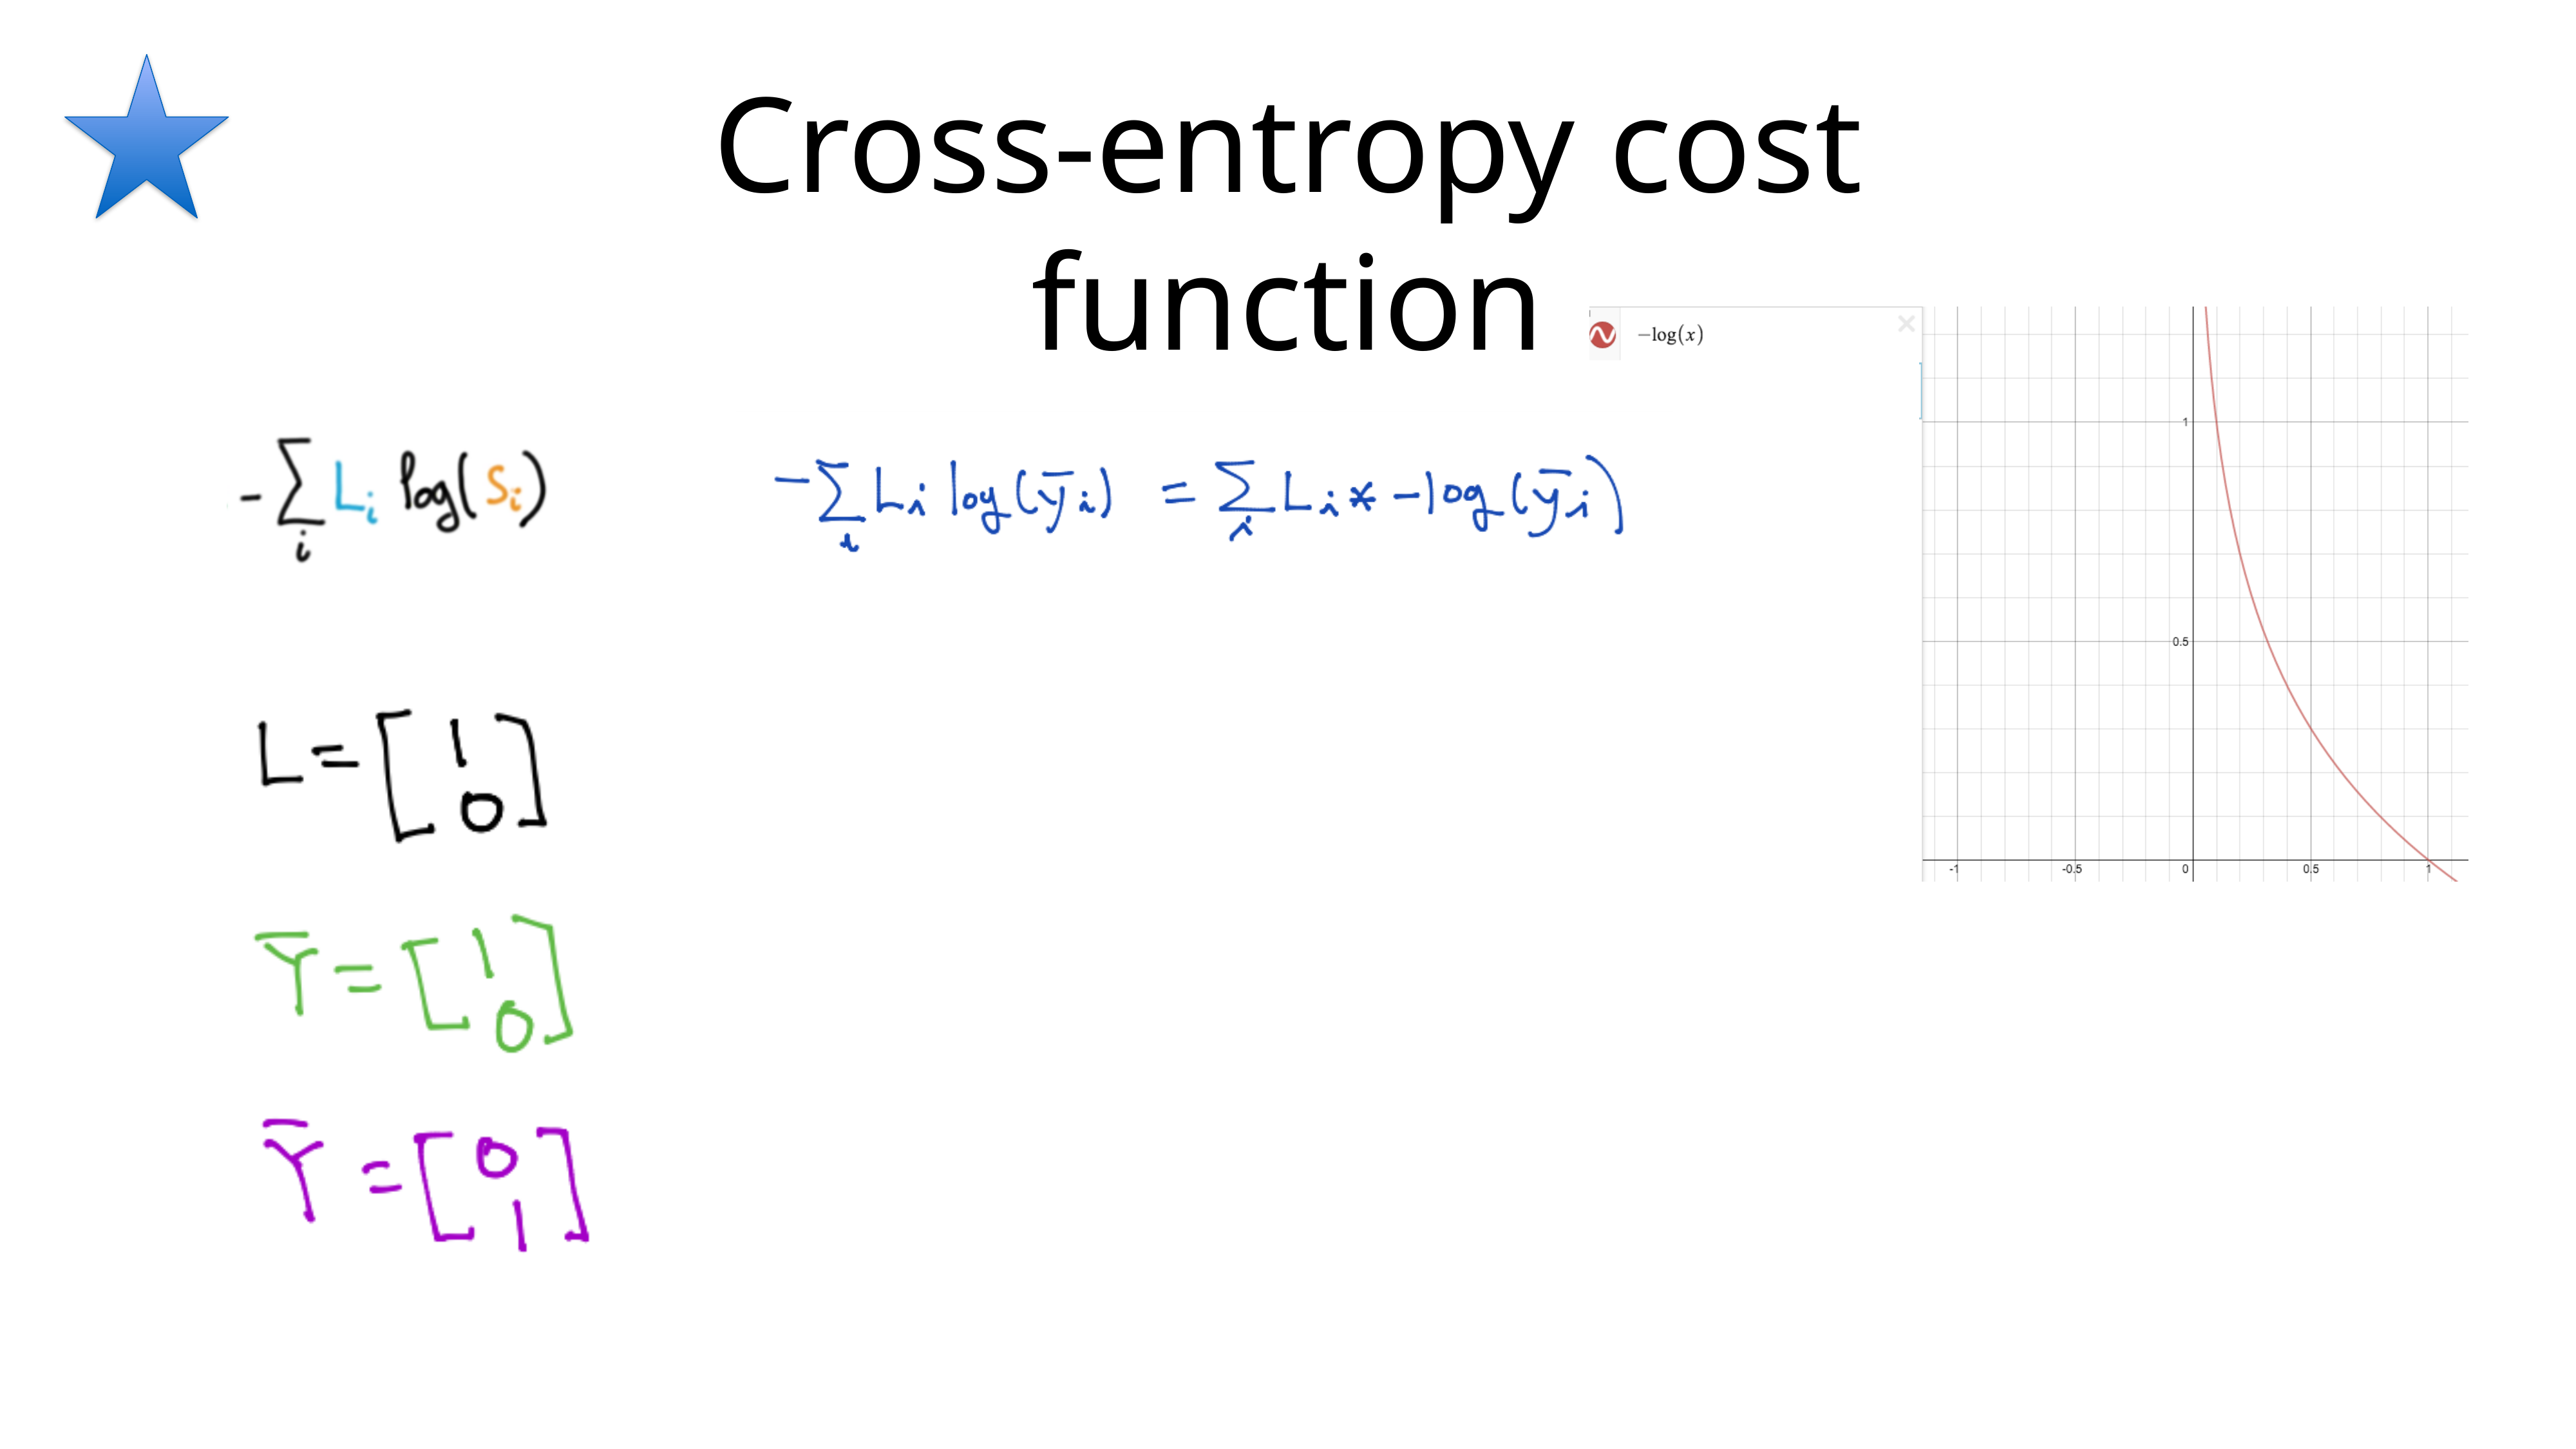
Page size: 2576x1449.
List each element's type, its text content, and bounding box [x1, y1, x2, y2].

picture [227, 421, 560, 582]
text_box [64, 53, 229, 219]
picture [736, 307, 2468, 882]
title Cross-entropy cost function [510, 37, 2065, 401]
picture [171, 645, 616, 1309]
